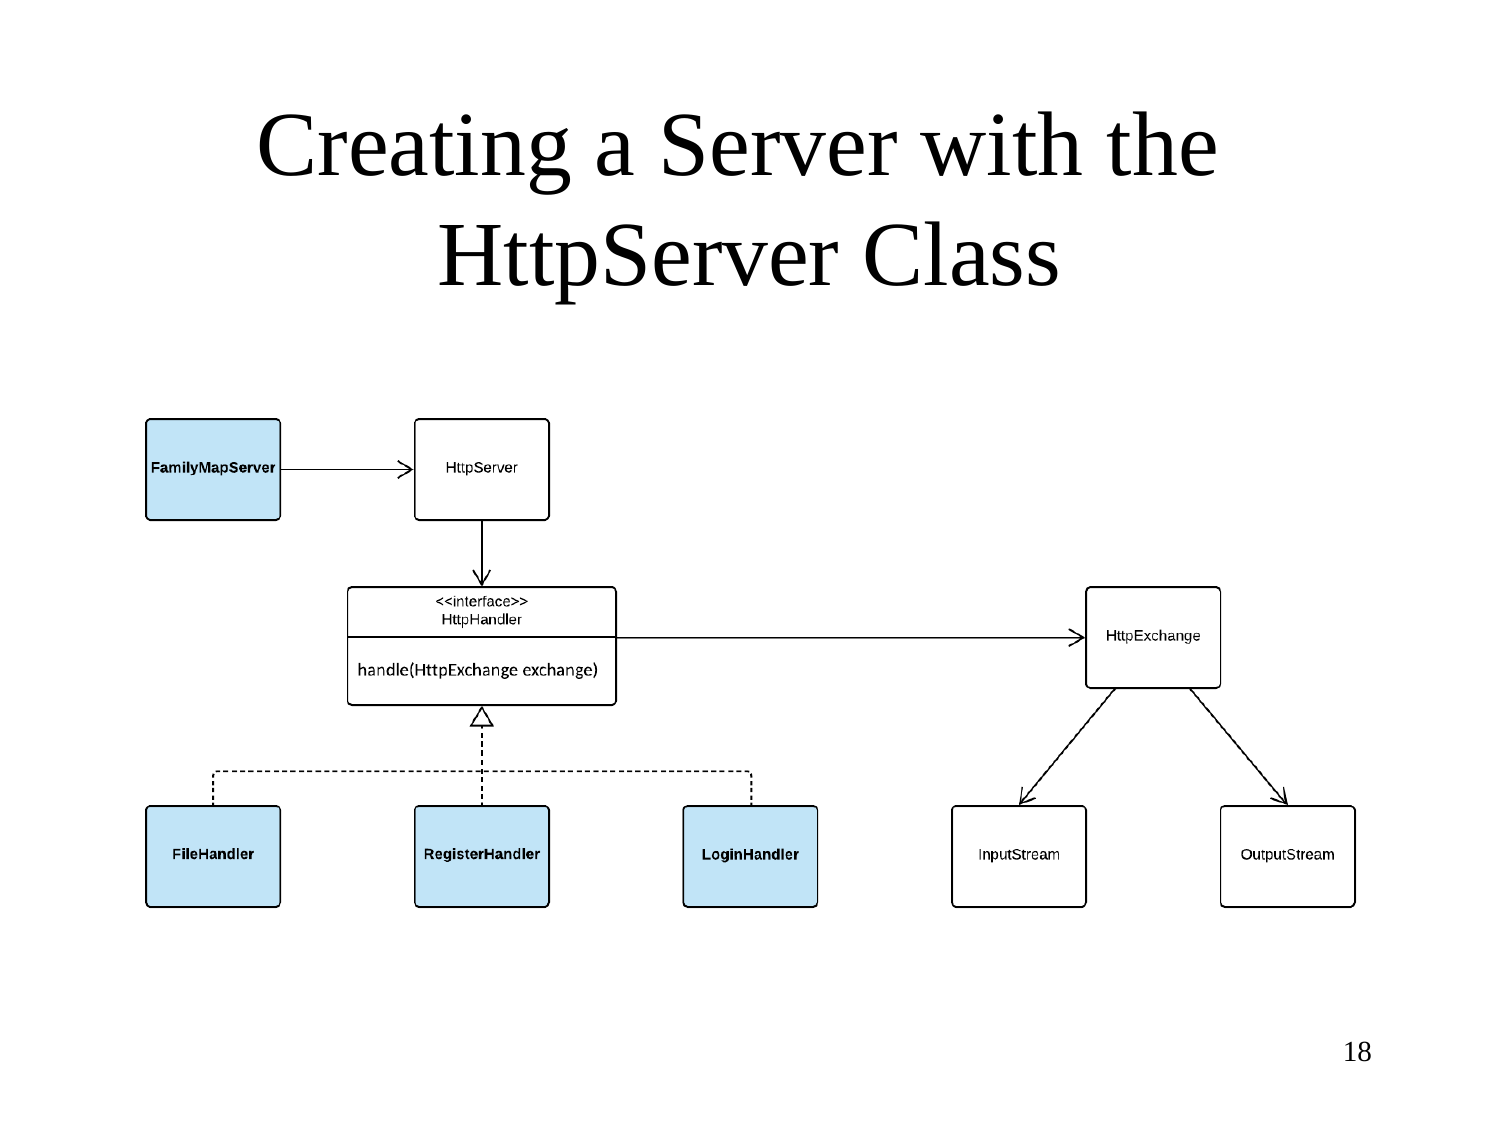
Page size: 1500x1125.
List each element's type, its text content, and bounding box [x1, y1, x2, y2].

slide_number 18 [1074, 1025, 1388, 1100]
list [112, 384, 1388, 940]
title Creating a Server with the HttpServer Class [112, 99, 1388, 288]
